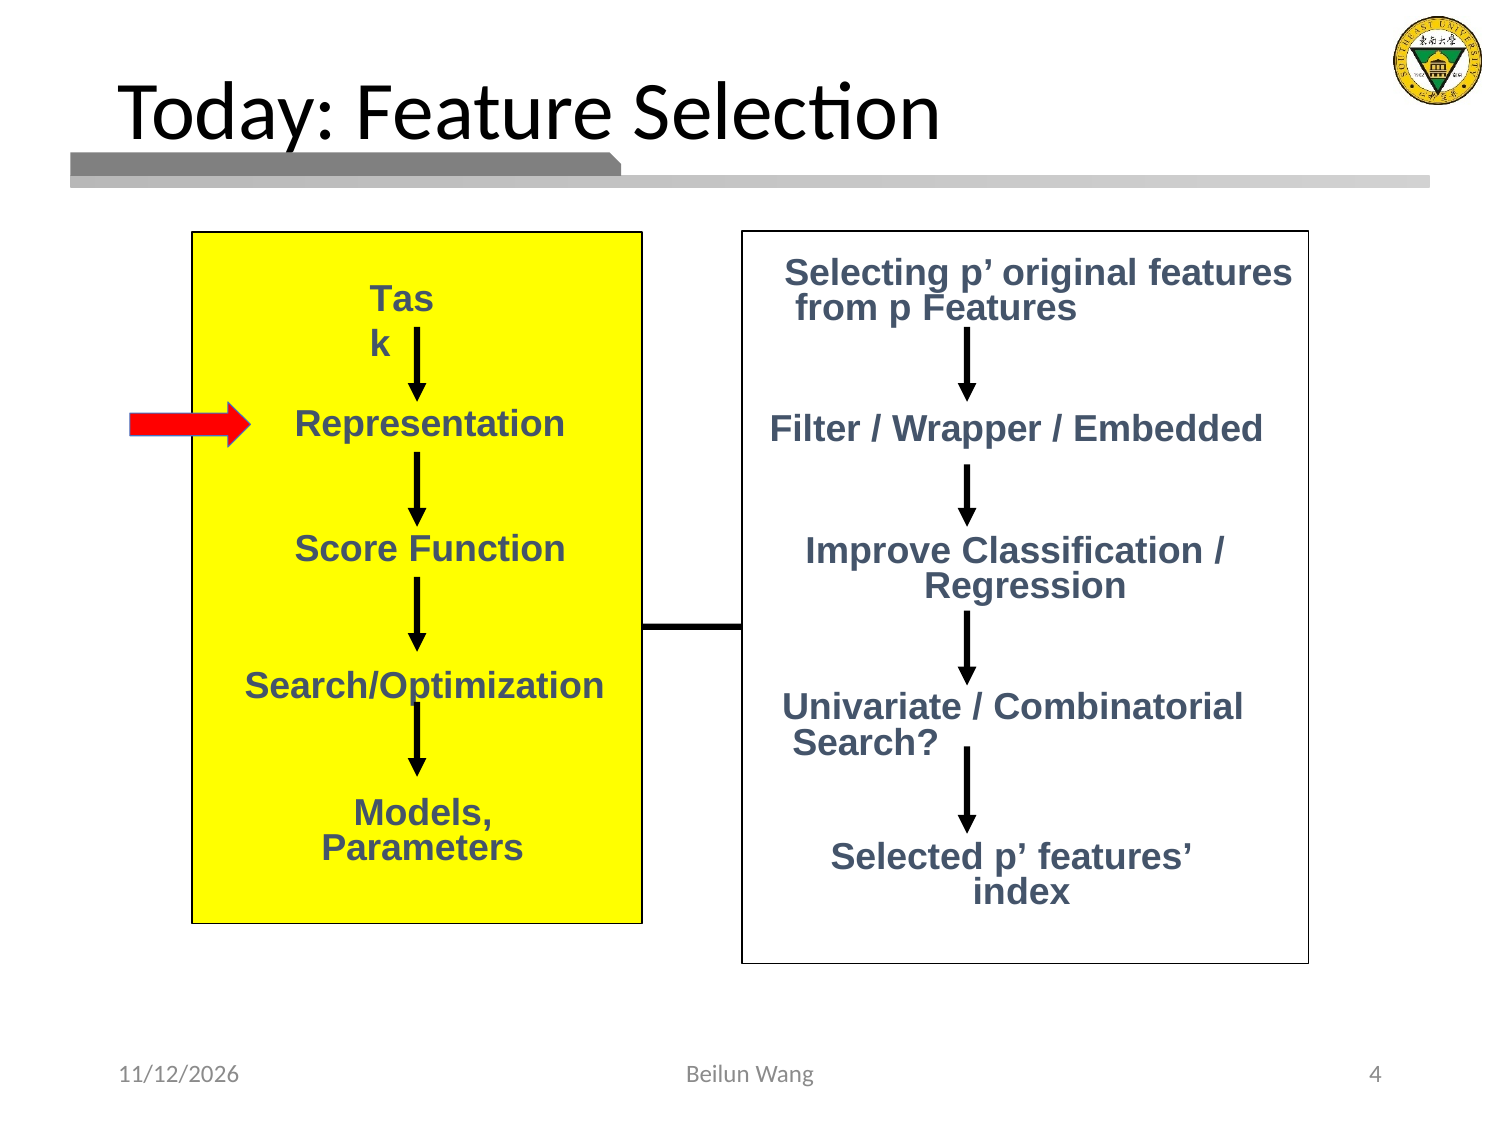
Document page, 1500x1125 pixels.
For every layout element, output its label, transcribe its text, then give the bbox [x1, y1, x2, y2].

text_box [407, 326, 427, 402]
title Today: Feature Selection [103, 59, 1361, 156]
text_box [407, 576, 427, 652]
text_box [407, 701, 427, 777]
text_box Score Function [292, 521, 570, 569]
picture [1393, 16, 1482, 105]
footer Beilun Wang [496, 1042, 1004, 1103]
text_box Models, Parameters [319, 786, 528, 868]
slide_number 4 [1059, 1042, 1397, 1103]
text_box Task [367, 271, 455, 364]
text_box Representation [292, 396, 570, 444]
text_box [742, 231, 1309, 964]
text_box [192, 232, 643, 924]
text_box [407, 451, 427, 527]
text_box [129, 401, 251, 448]
text_box Search/Optimization [242, 659, 610, 707]
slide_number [103, 1042, 441, 1103]
